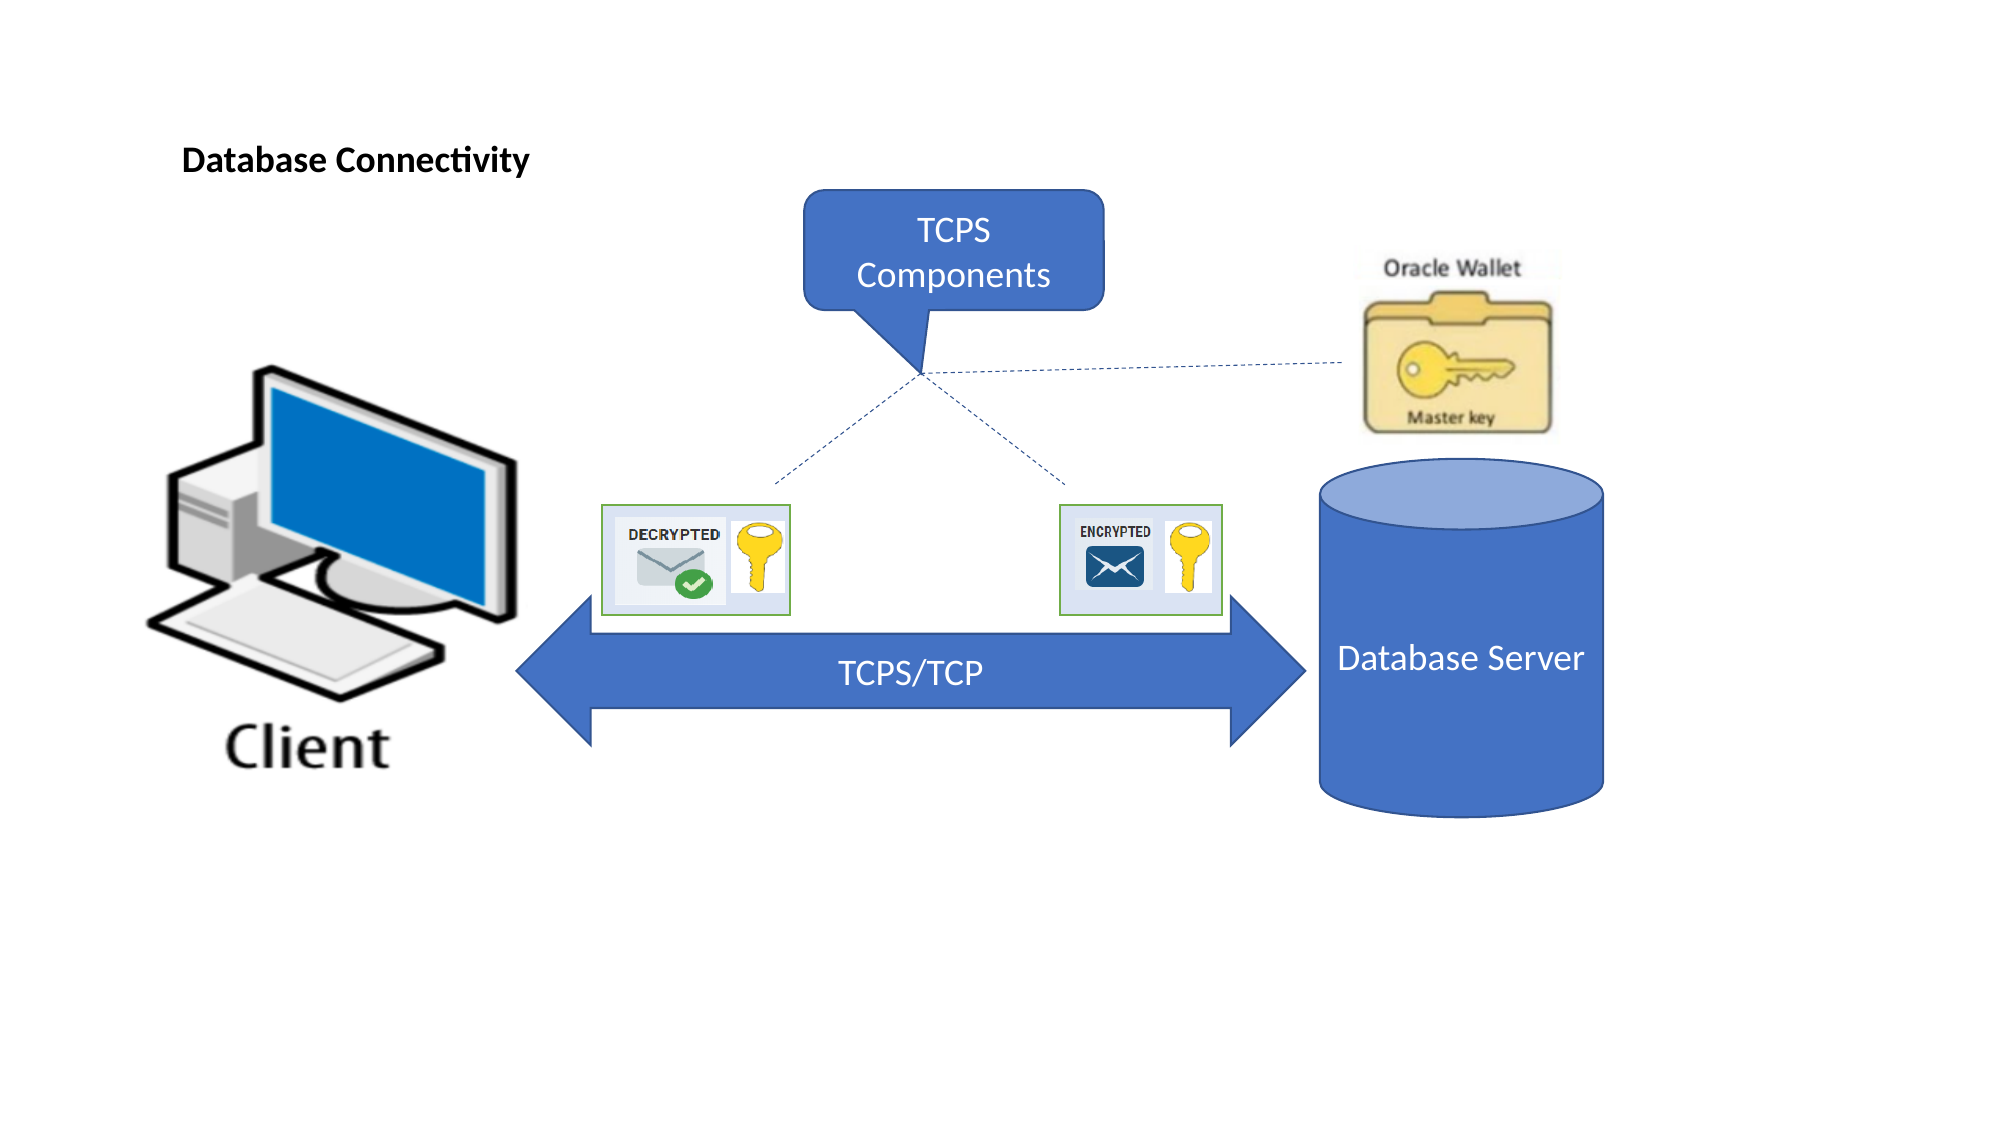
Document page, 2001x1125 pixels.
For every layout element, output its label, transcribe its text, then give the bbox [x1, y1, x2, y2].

picture [121, 345, 528, 779]
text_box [920, 374, 1065, 485]
text_box Database Server [1318, 457, 1605, 819]
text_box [601, 504, 790, 616]
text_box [920, 362, 1344, 374]
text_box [1060, 504, 1223, 616]
picture [1353, 245, 1570, 457]
text_box TCPS Components [803, 189, 1105, 373]
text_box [774, 373, 920, 485]
text_box TCPS/TCP [528, 594, 1307, 748]
text_box Database Connectivity [167, 127, 790, 188]
